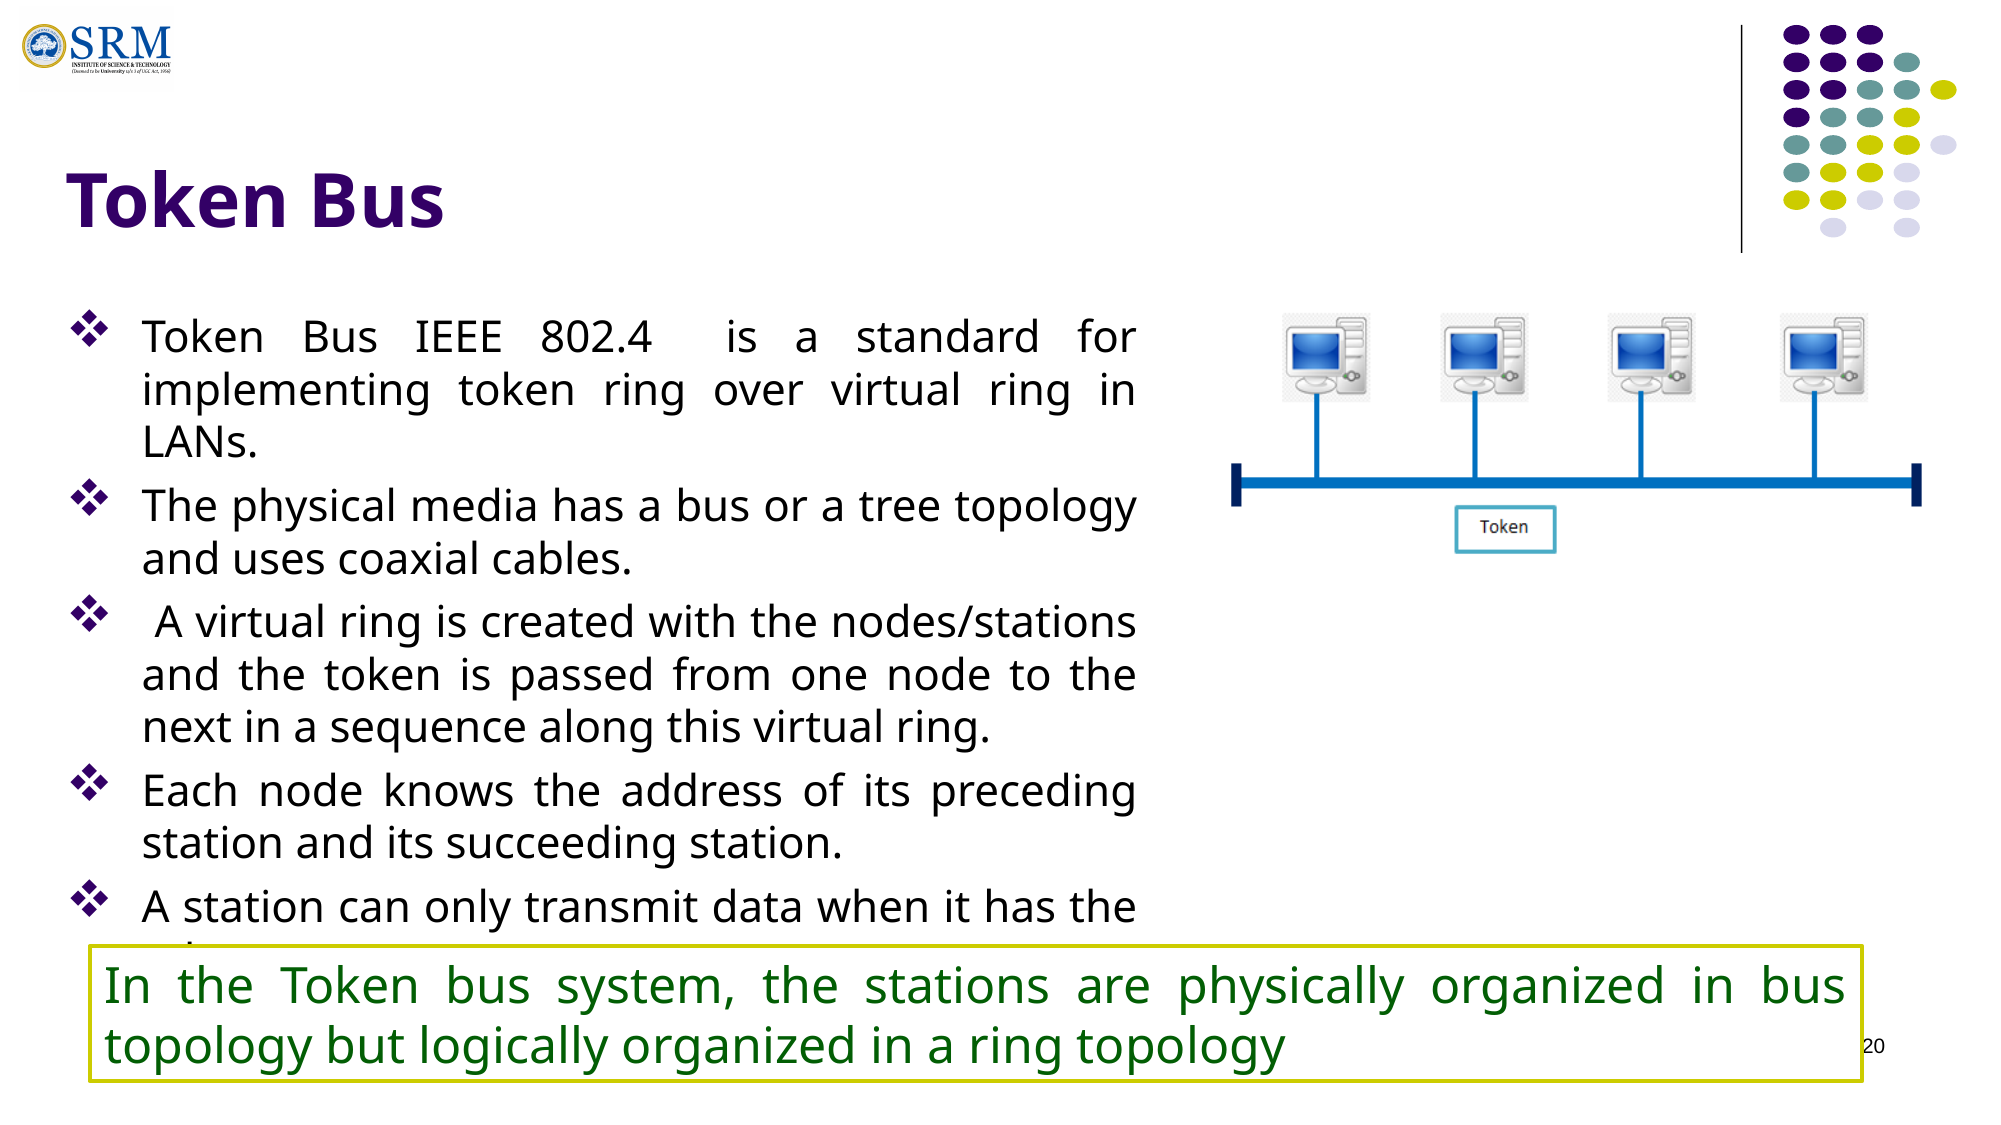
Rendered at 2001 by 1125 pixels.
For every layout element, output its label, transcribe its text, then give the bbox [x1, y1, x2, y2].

picture [19, 5, 174, 92]
title Token Bus [50, 37, 1734, 250]
picture [1202, 252, 1955, 563]
list Token Bus IEEE 802.4 is a standard for implementing token ring over virtual ring in LANs. The physical media has a bus or a tree topology and uses coaxial cables. A virtual ring is created with the nodes/stations and the token is passed from one node to the next in a sequence along this virtual ring. Each node knows the address of its preceding station and its succeeding station. A station can only transmit data when it has the token. [50, 301, 1154, 1012]
slide_number 20 [1433, 1025, 1900, 1100]
text_box [687, 669, 718, 795]
text_box In the Token bus system, the stations are physically organized in bus topology but logically organized in a ring topology [88, 944, 1864, 1083]
